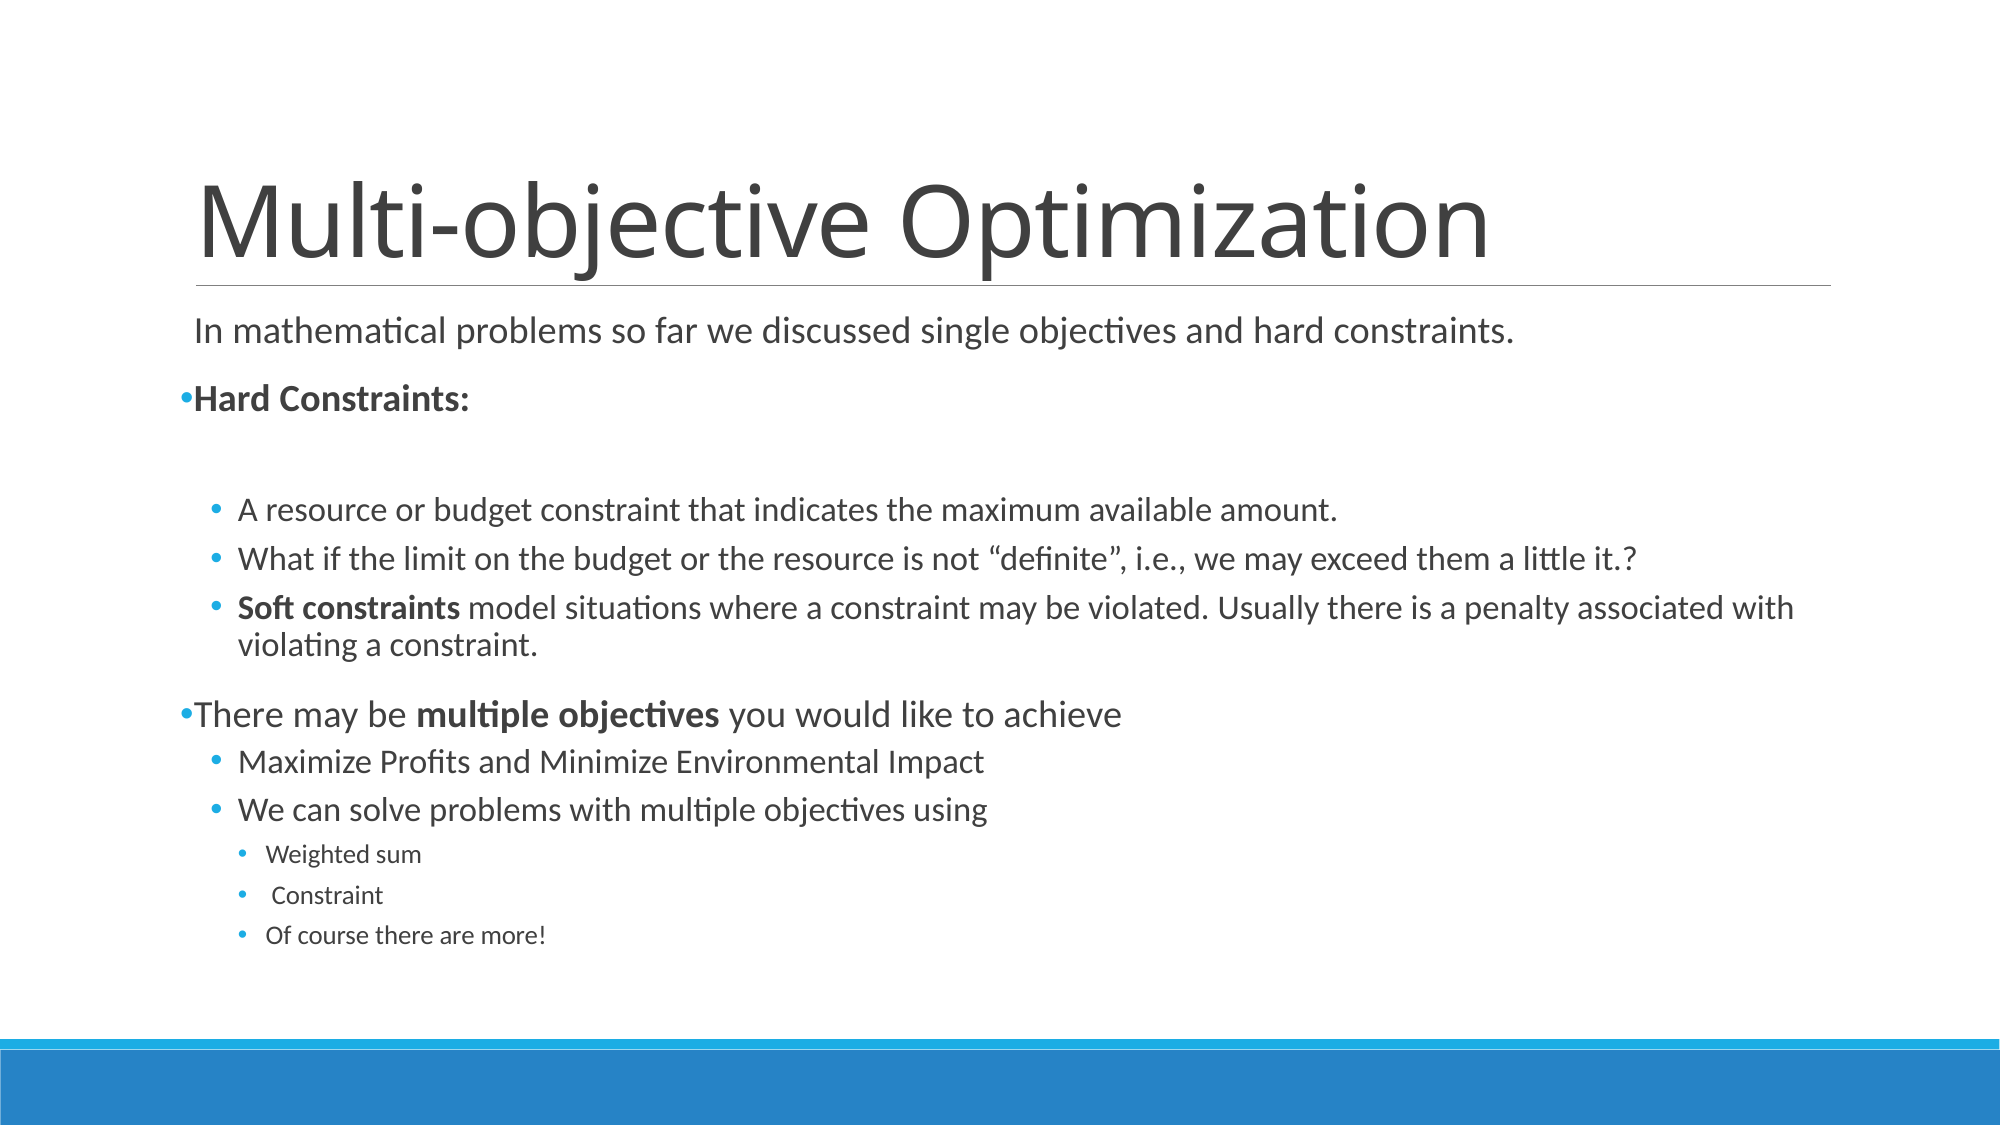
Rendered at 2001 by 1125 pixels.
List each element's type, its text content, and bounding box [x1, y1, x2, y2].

title Multi-objective Optimization [180, 47, 1830, 285]
